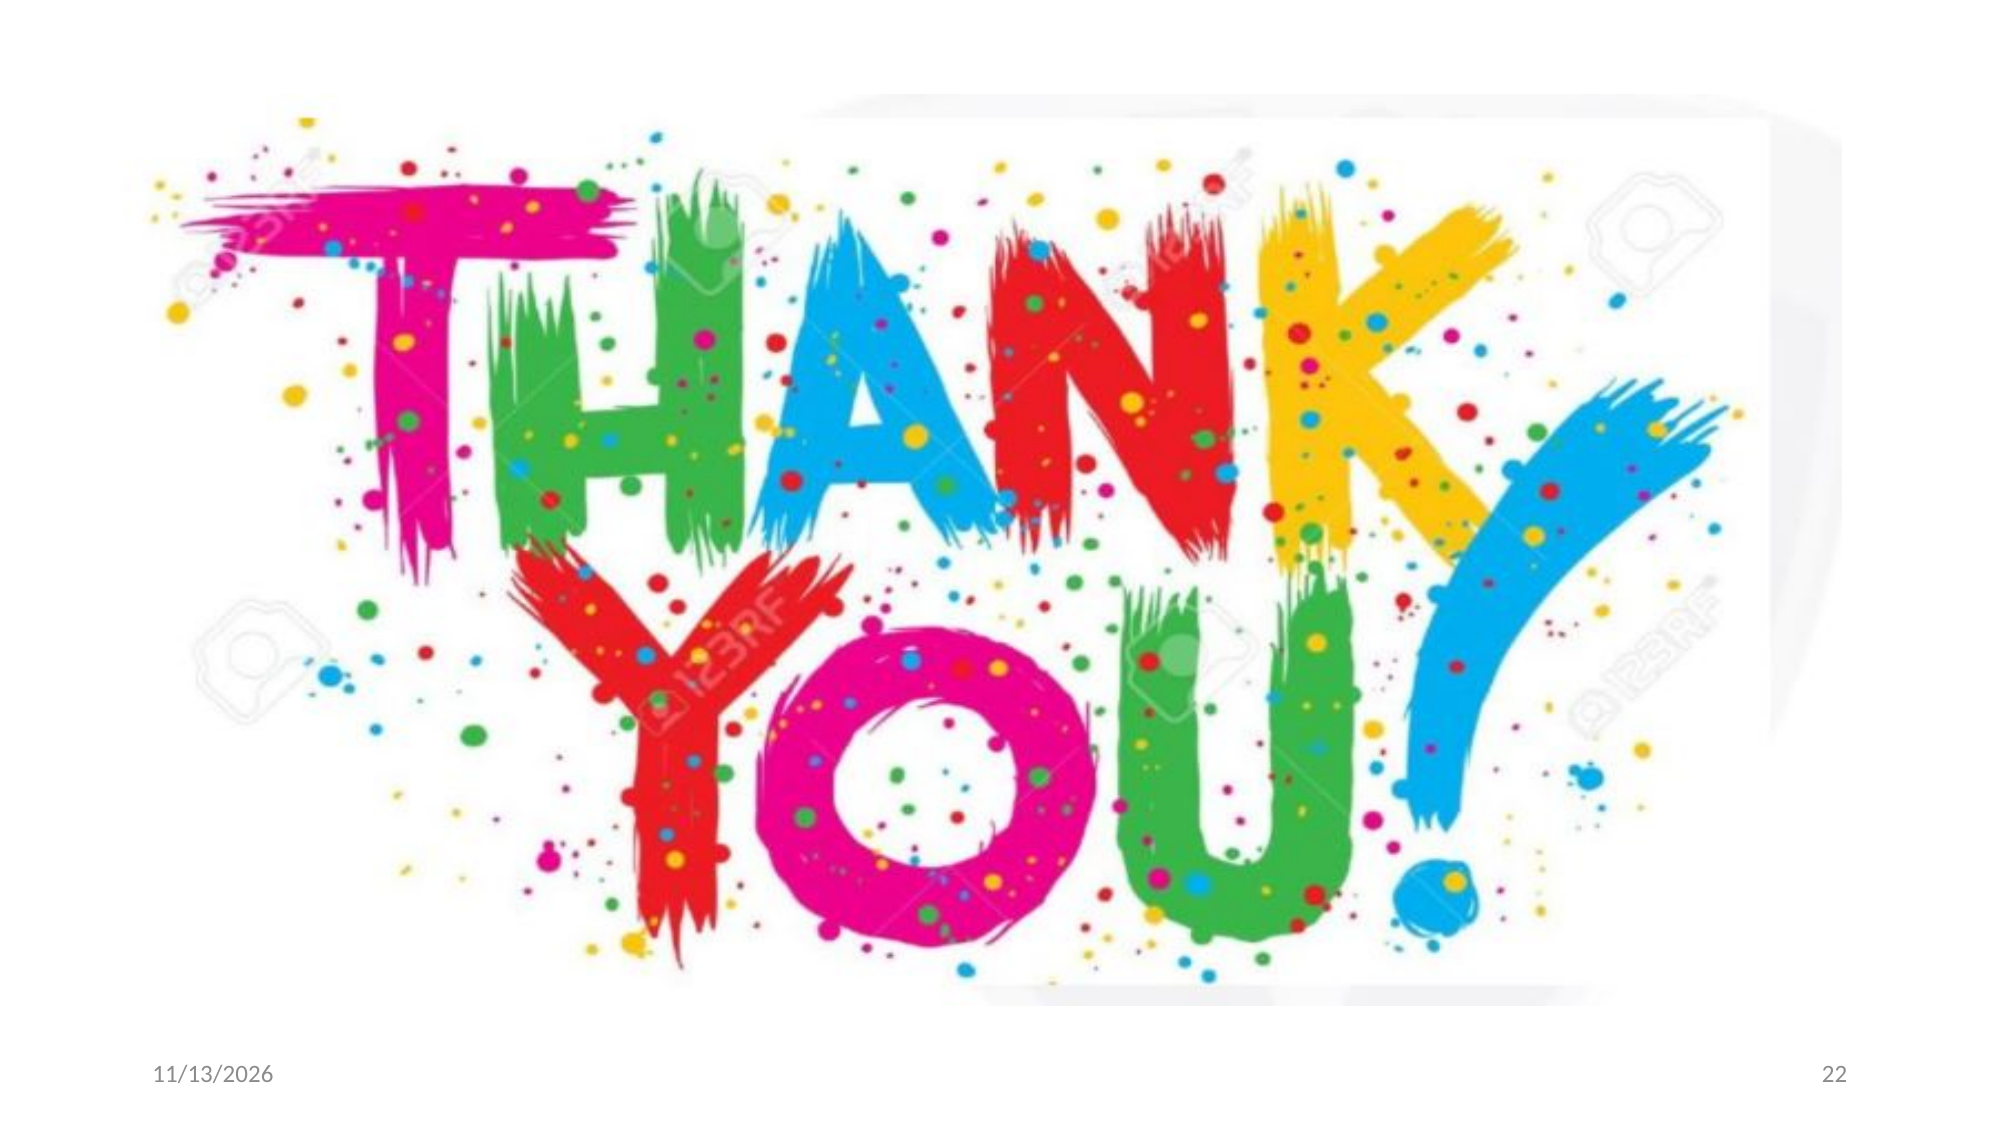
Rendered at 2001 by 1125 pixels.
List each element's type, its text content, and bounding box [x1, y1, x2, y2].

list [90, 94, 1842, 1006]
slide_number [137, 1042, 588, 1103]
slide_number 22 [1412, 1042, 1863, 1103]
